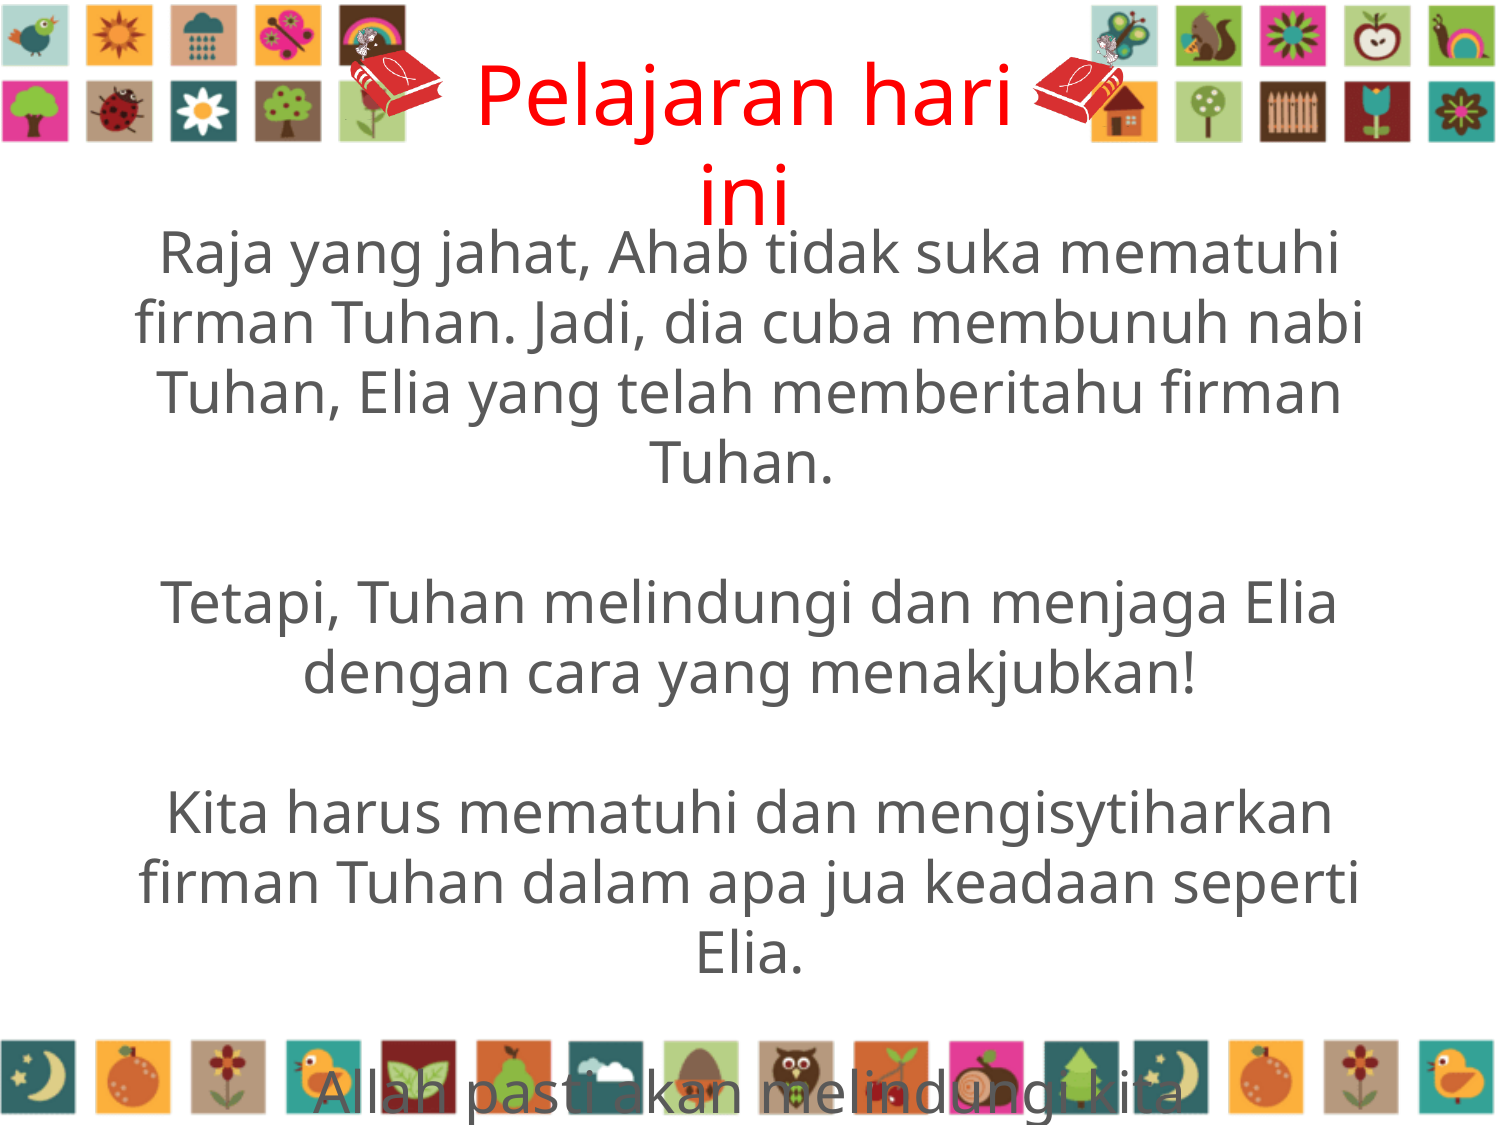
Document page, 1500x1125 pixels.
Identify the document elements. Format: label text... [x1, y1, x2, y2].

picture [0, 3, 475, 150]
text_box Pelajaran hari ini [412, 34, 1078, 208]
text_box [0, 1028, 1500, 1118]
text_box Raja yang jahat, Ahab tidak suka mematuhi firman Tuhan. Jadi, dia cuba membunuh nabi Tuhan, Elia yang telah memberitahu firman Tuhan. Tetapi, Tuhan melindungi dan menjaga Elia dengan cara yang menakjubkan! Kita harus mematuhi dan mengisytiharkan firman Tuhan dalam apa jua keadaan seperti Elia. Allah pasti akan melindungi kita [76, 208, 1424, 1027]
picture [1001, 3, 1500, 150]
